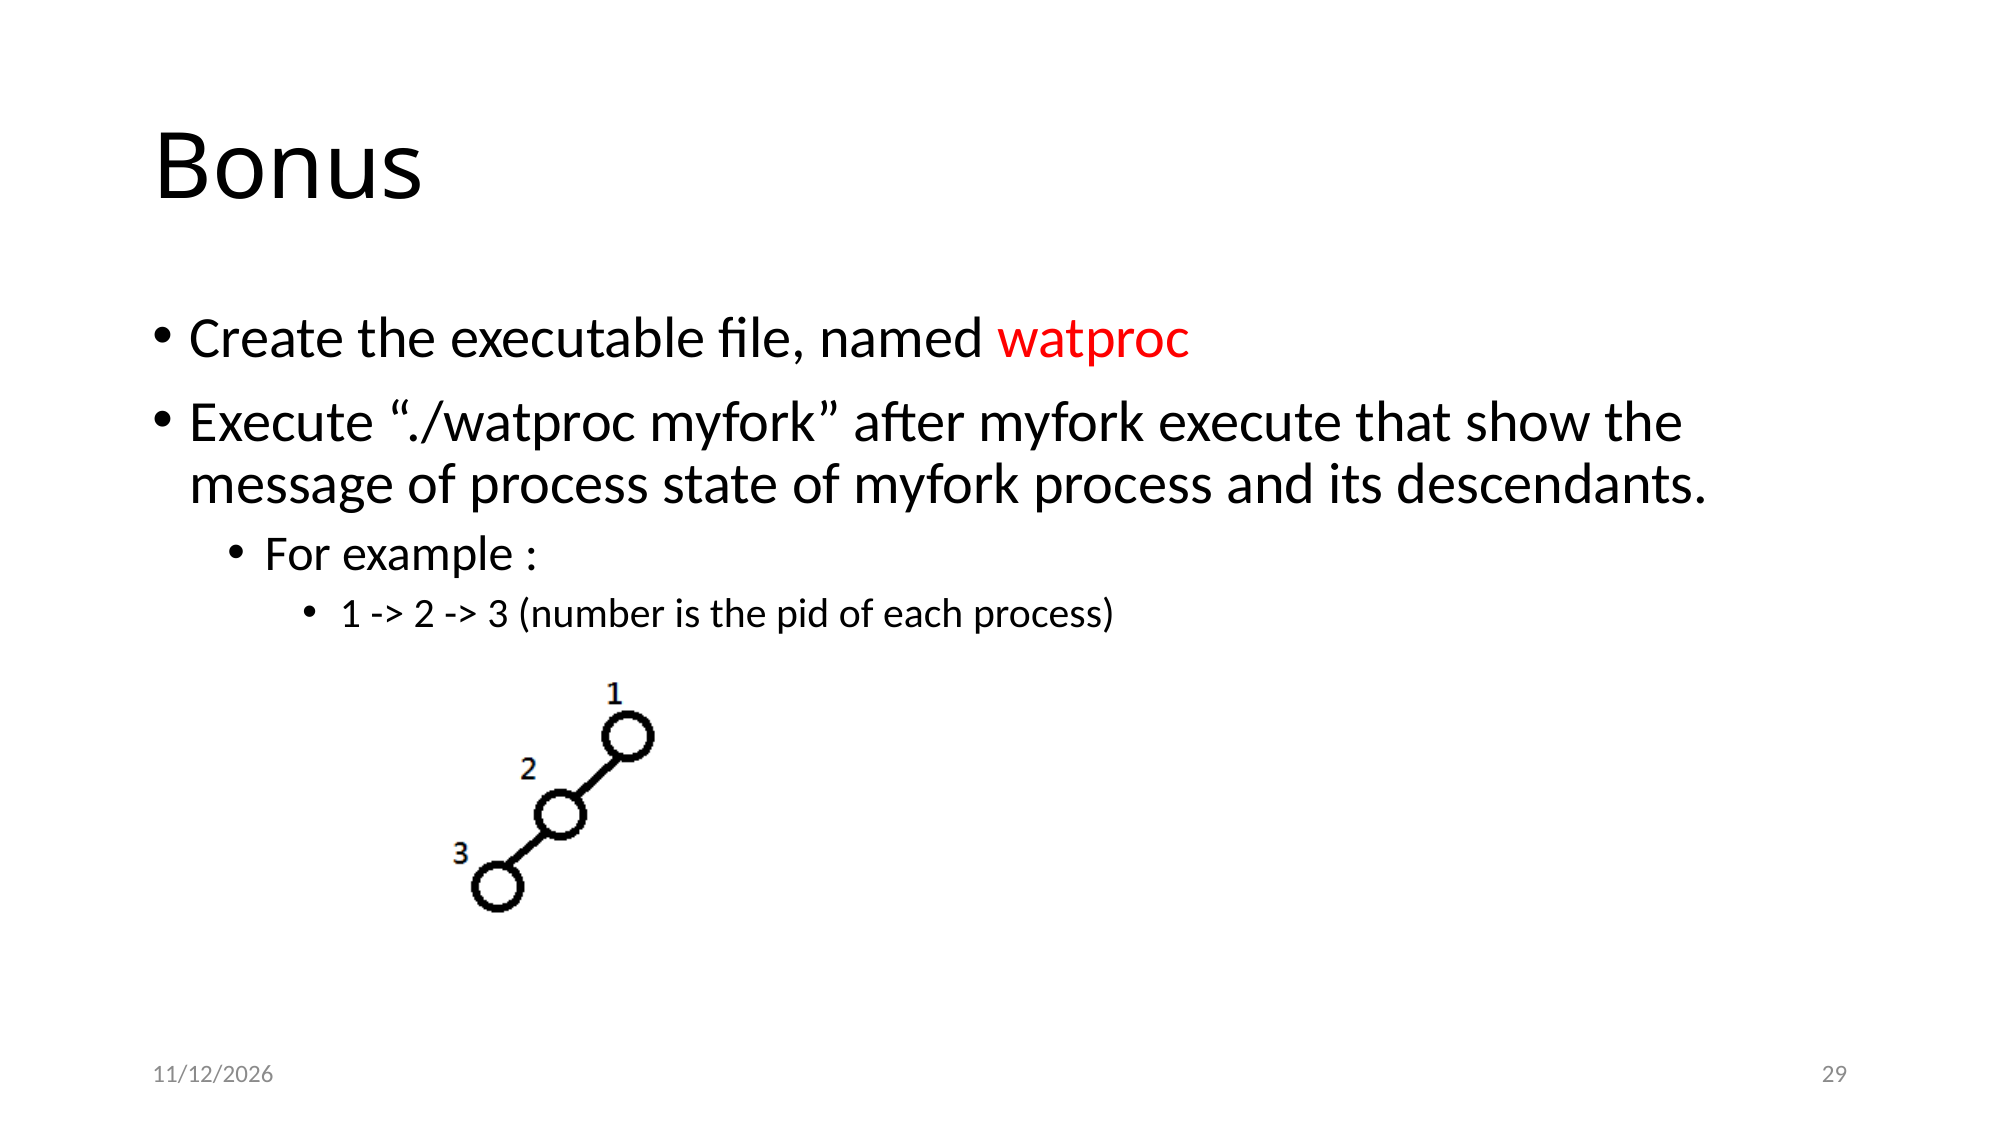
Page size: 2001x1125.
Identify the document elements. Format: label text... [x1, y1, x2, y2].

slide_number 29 [1412, 1042, 1863, 1103]
list Create the executable file, named watproc Execute “./watproc myfork” after myfork execute that show the message of process state of myfork process and its descendants. For example : 1 -> 2 -> 3 (number is the pid of each process) [137, 299, 1863, 1014]
title Bonus [137, 59, 1863, 278]
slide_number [137, 1042, 588, 1103]
picture [429, 656, 691, 930]
